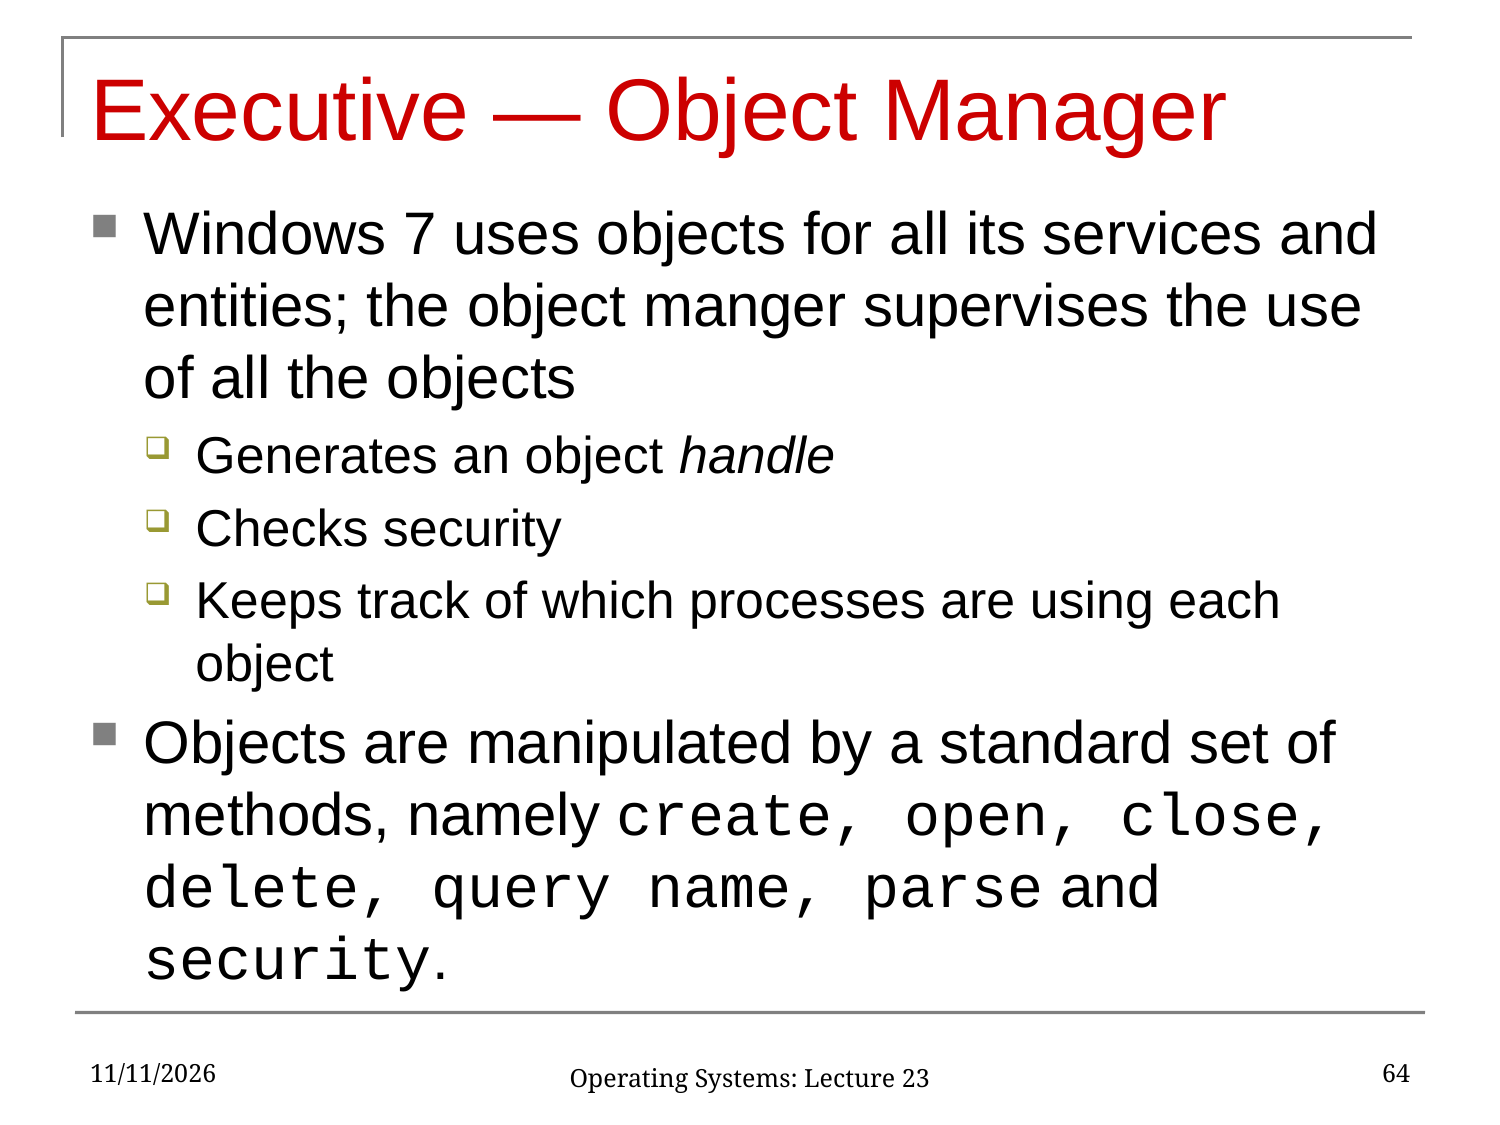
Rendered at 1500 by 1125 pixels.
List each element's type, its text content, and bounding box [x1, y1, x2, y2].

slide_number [74, 1023, 426, 1100]
title Executive — Object Manager [75, 45, 1425, 163]
slide_number 64 [1074, 1023, 1426, 1100]
list Windows 7 uses objects for all its services and entities; the object manger supervises the use of all the objects Generates an object handle Checks security Keeps track of which processes are using each object Objects are manipulated by a standard set of methods, namely create, open, close, delete, query name, parse and security. [75, 187, 1425, 1006]
footer Operating Systems: Lecture 23 [512, 1024, 988, 1101]
